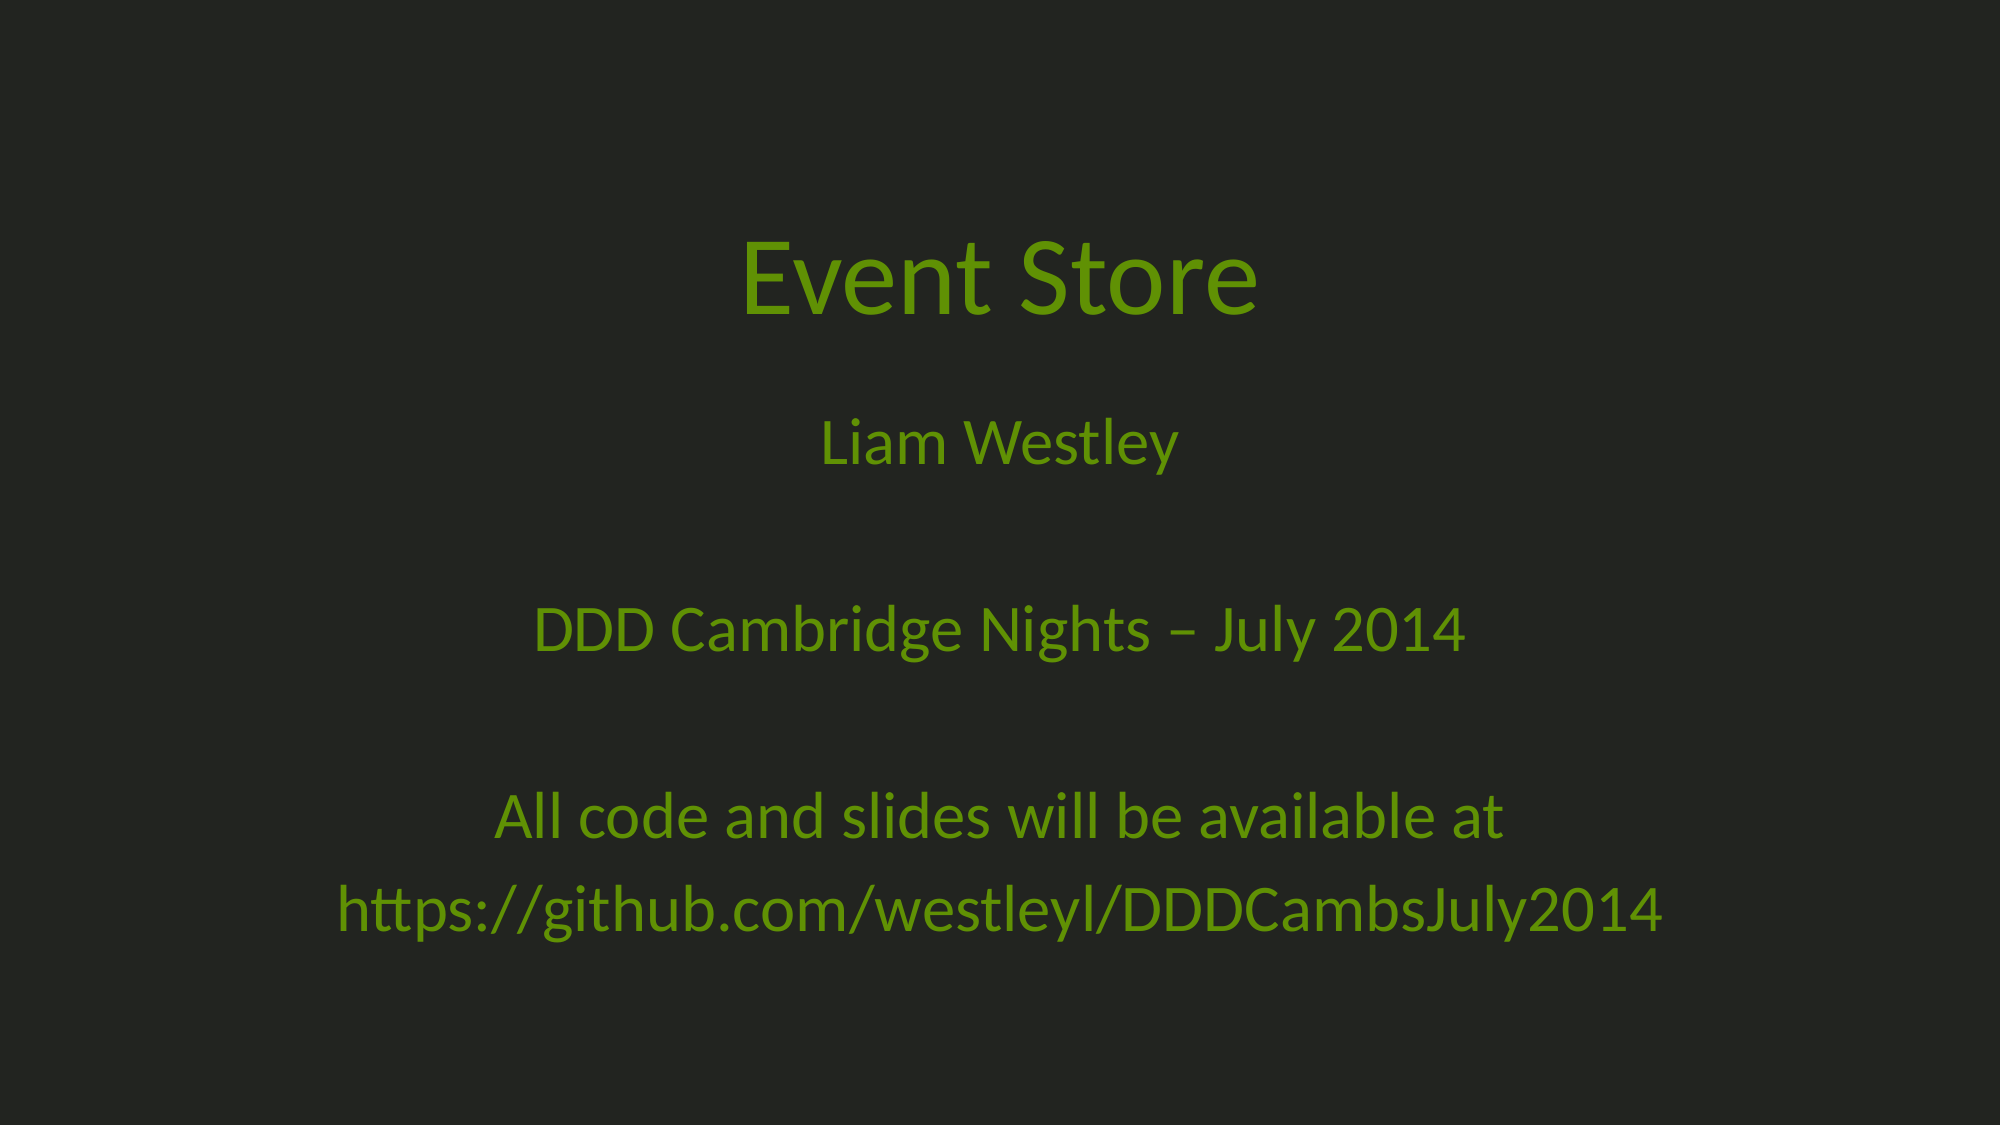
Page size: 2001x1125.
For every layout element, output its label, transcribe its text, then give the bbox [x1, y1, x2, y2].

title Event Store [0, 149, 2000, 391]
subtitle Liam Westley DDD Cambridge Nights – July 2014 All code and slides will be available at https://github.com/westleyl/DDDCambsJuly2014 [0, 391, 2000, 1000]
